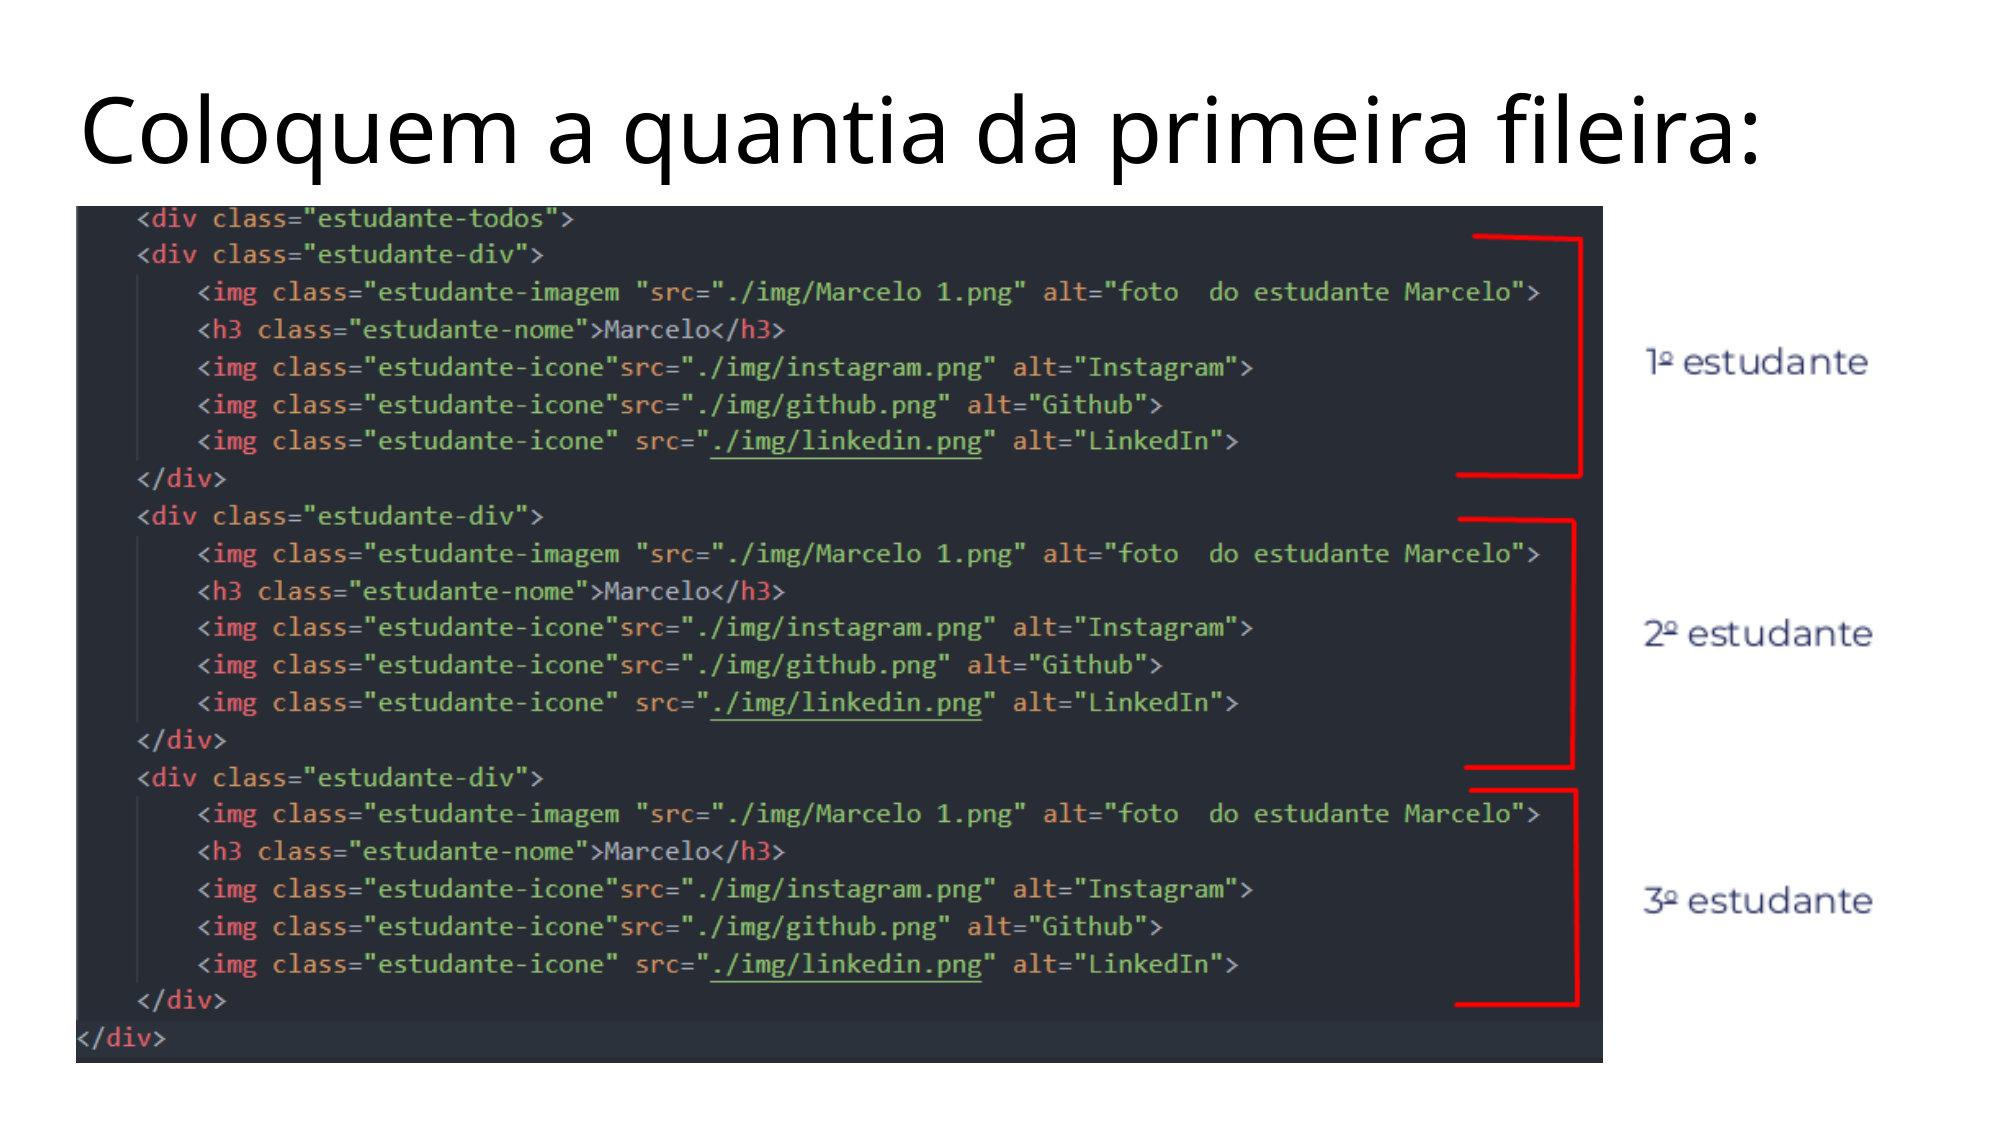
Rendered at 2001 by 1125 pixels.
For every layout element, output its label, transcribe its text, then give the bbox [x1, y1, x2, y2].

picture [1623, 294, 1924, 1045]
picture [75, 206, 1603, 1064]
text_box Coloquem a quantia da primeira fileira: [64, 61, 1979, 207]
